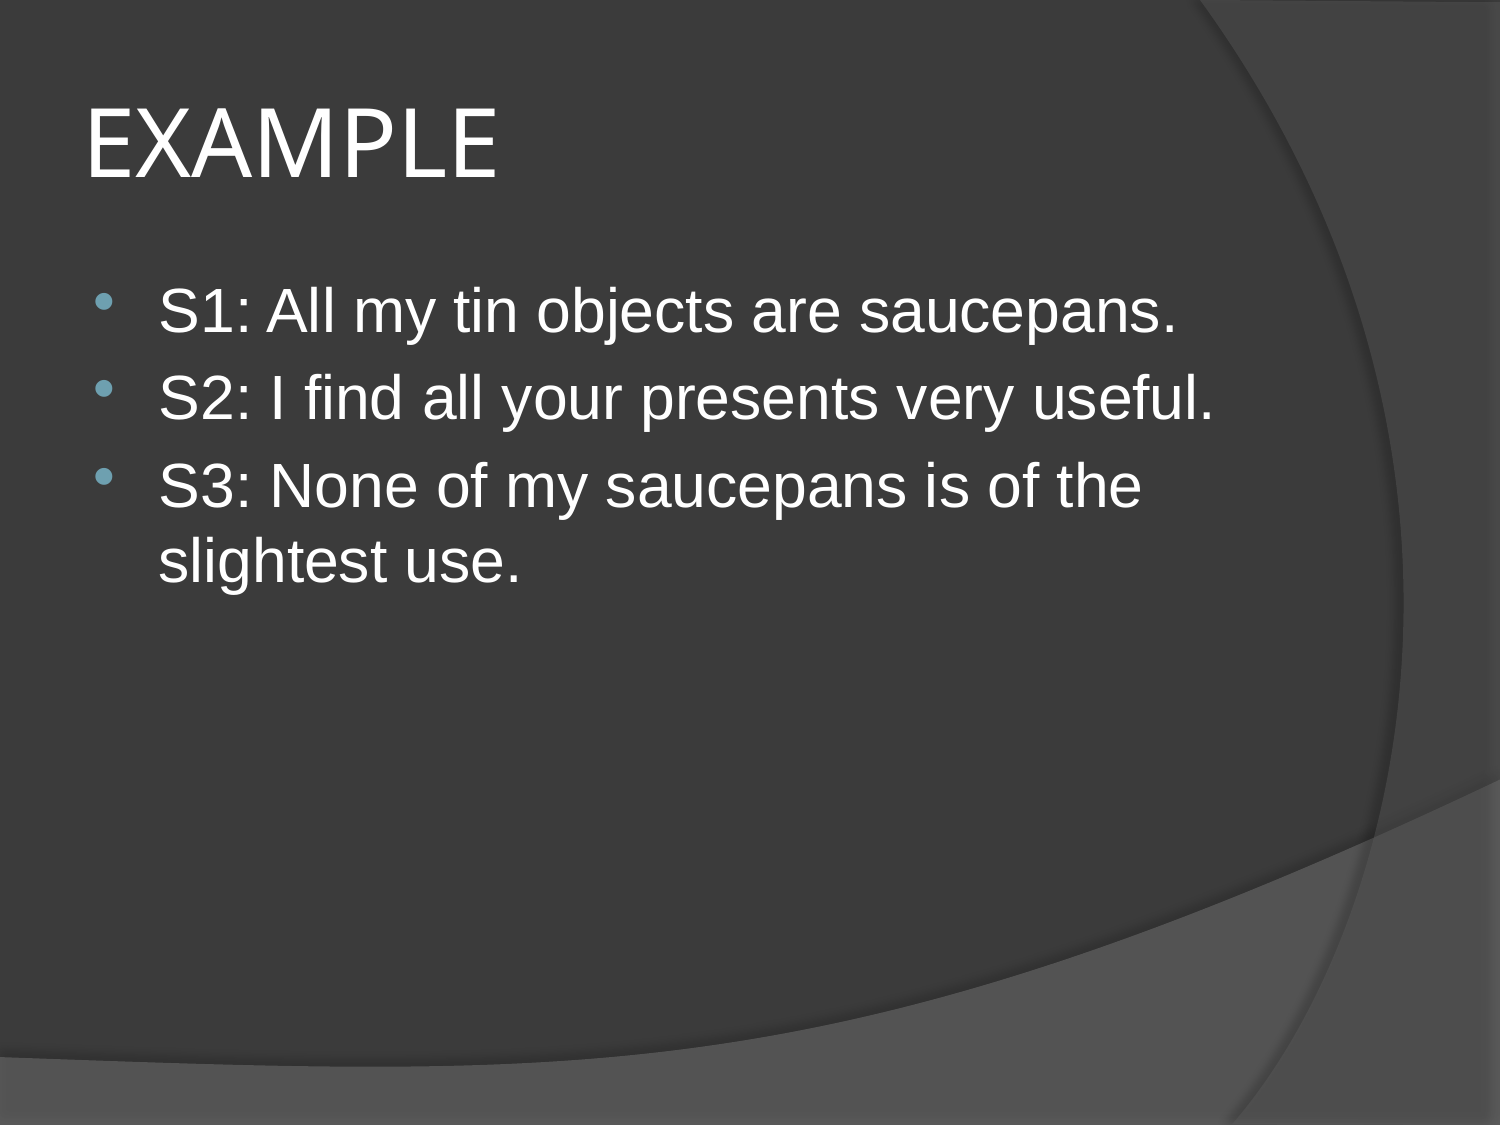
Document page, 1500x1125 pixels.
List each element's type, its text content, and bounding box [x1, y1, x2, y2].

list S1: All my tin objects are saucepans. S2: I find all your presents very useful. S3: None of my saucepans is of the slightest use. [75, 262, 1300, 1005]
title EXAMPLE [75, 45, 1300, 233]
